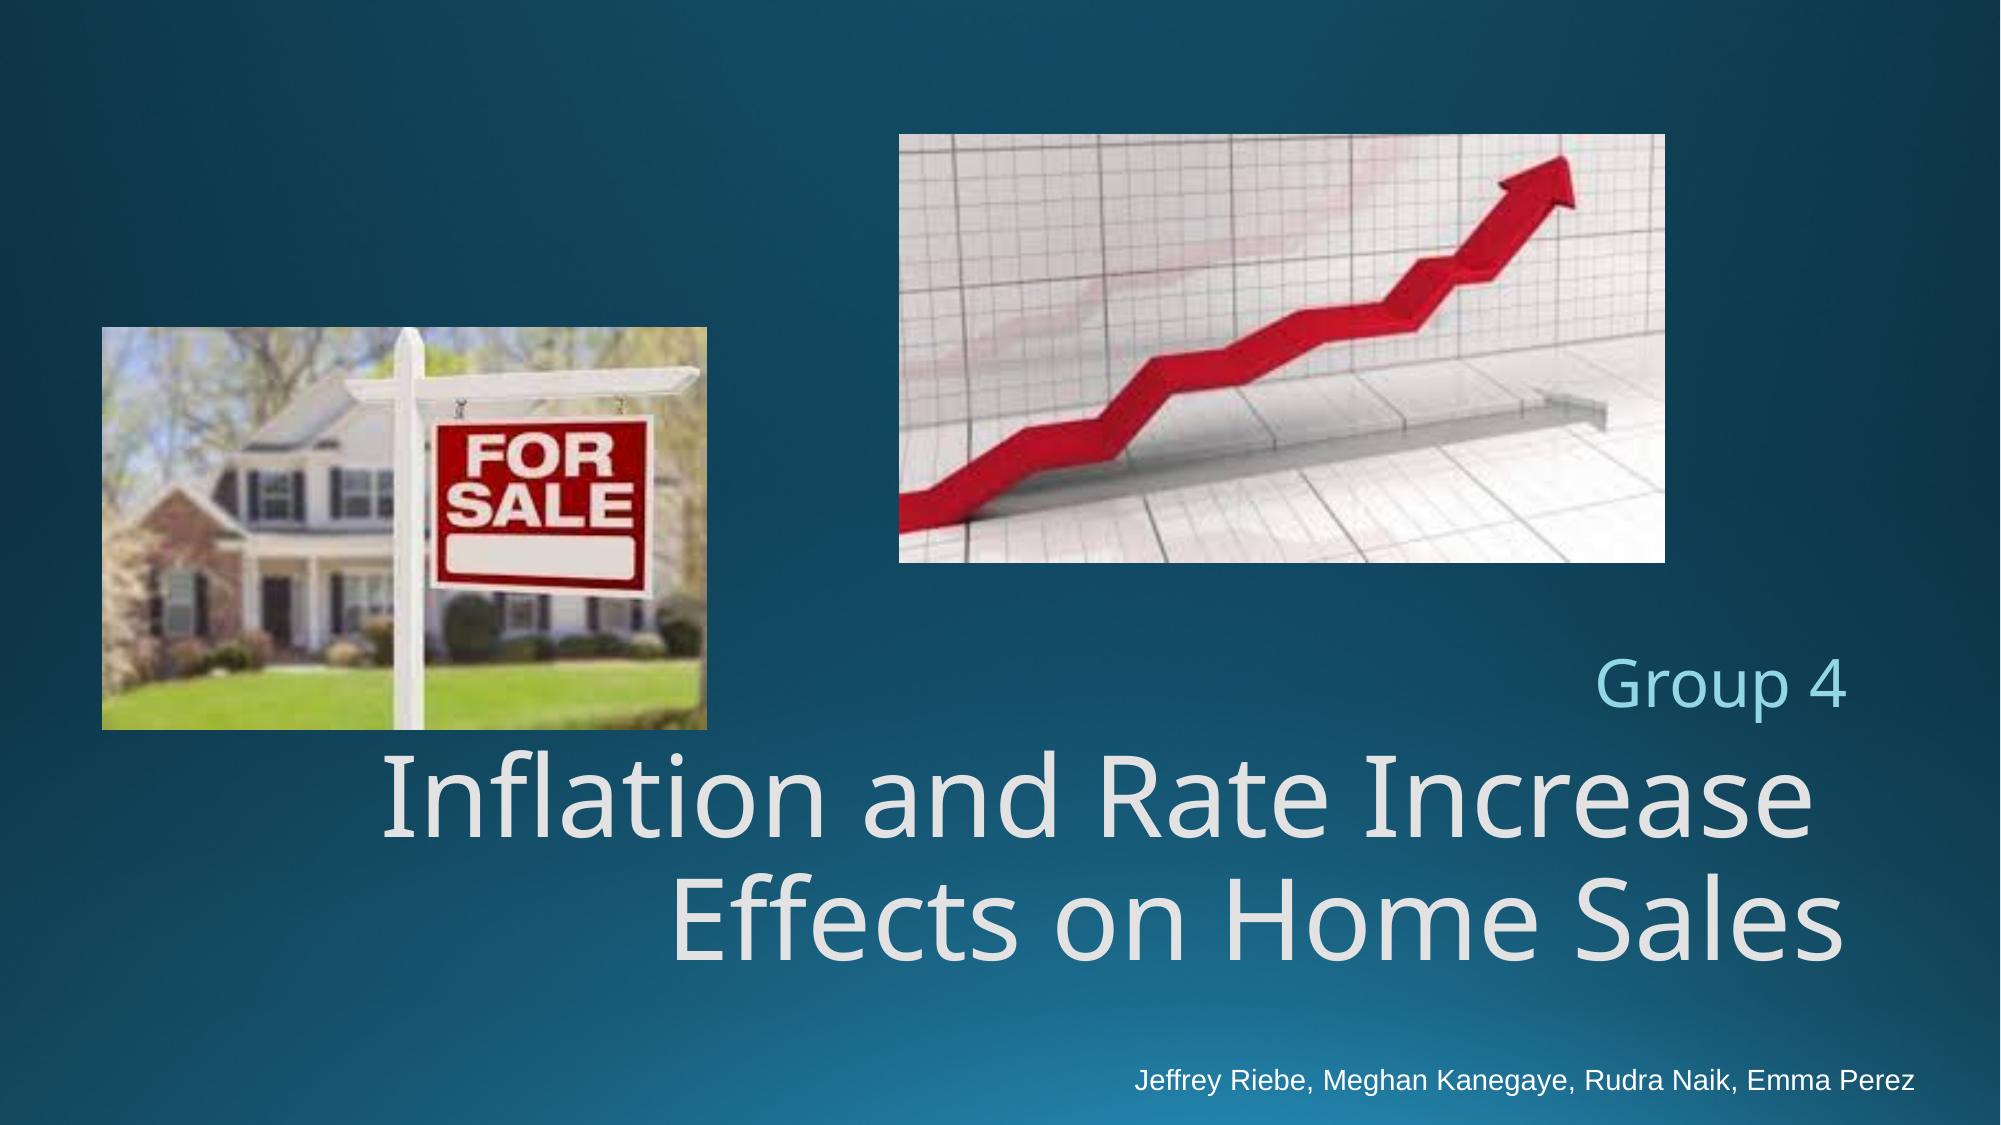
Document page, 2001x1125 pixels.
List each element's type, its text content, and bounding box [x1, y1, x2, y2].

text_box Jeffrey Riebe, Meghan Kanegaye, Rudra Naik, Emma Perez [1119, 1054, 1948, 1104]
title Inflation and Rate Increase Effects on Home Sales [362, 732, 1863, 1002]
subtitle Group 4 [711, 606, 1863, 730]
picture [0, 0, 2001, 1125]
